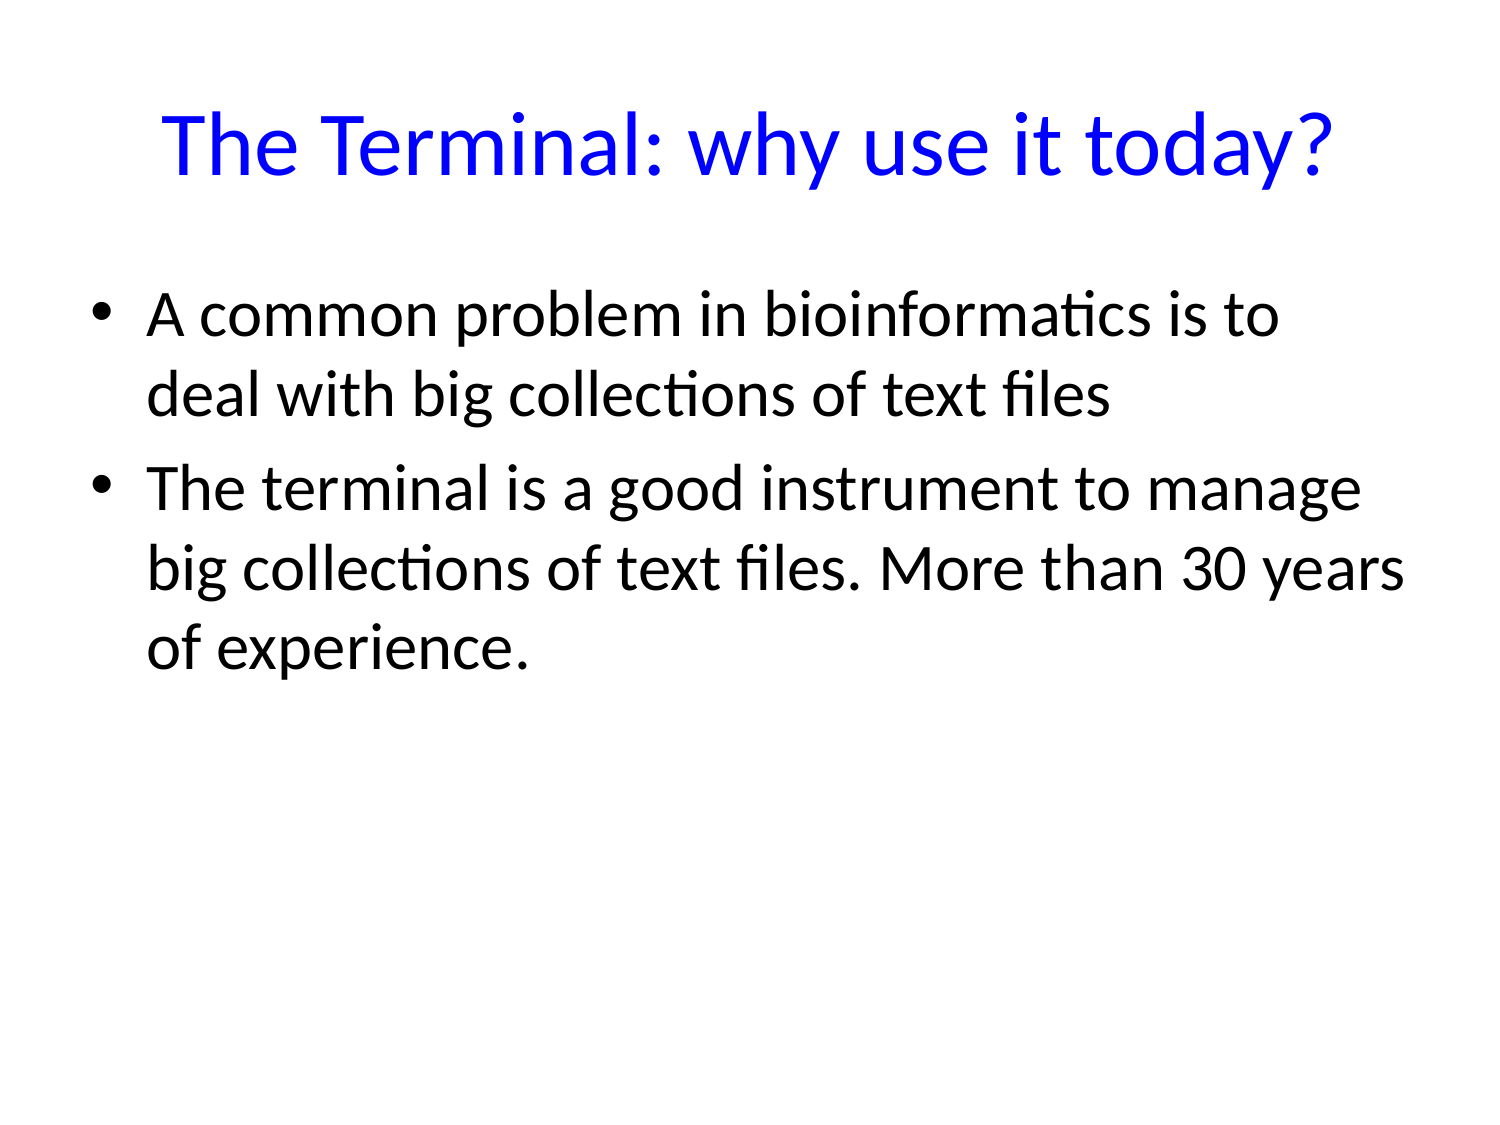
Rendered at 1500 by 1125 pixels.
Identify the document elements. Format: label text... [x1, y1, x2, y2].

list A common problem in bioinformatics is to deal with big collections of text files The terminal is a good instrument to manage big collections of text files. More than 30 years of experience. [75, 262, 1425, 1005]
title The Terminal: why use it today? [75, 45, 1425, 233]
